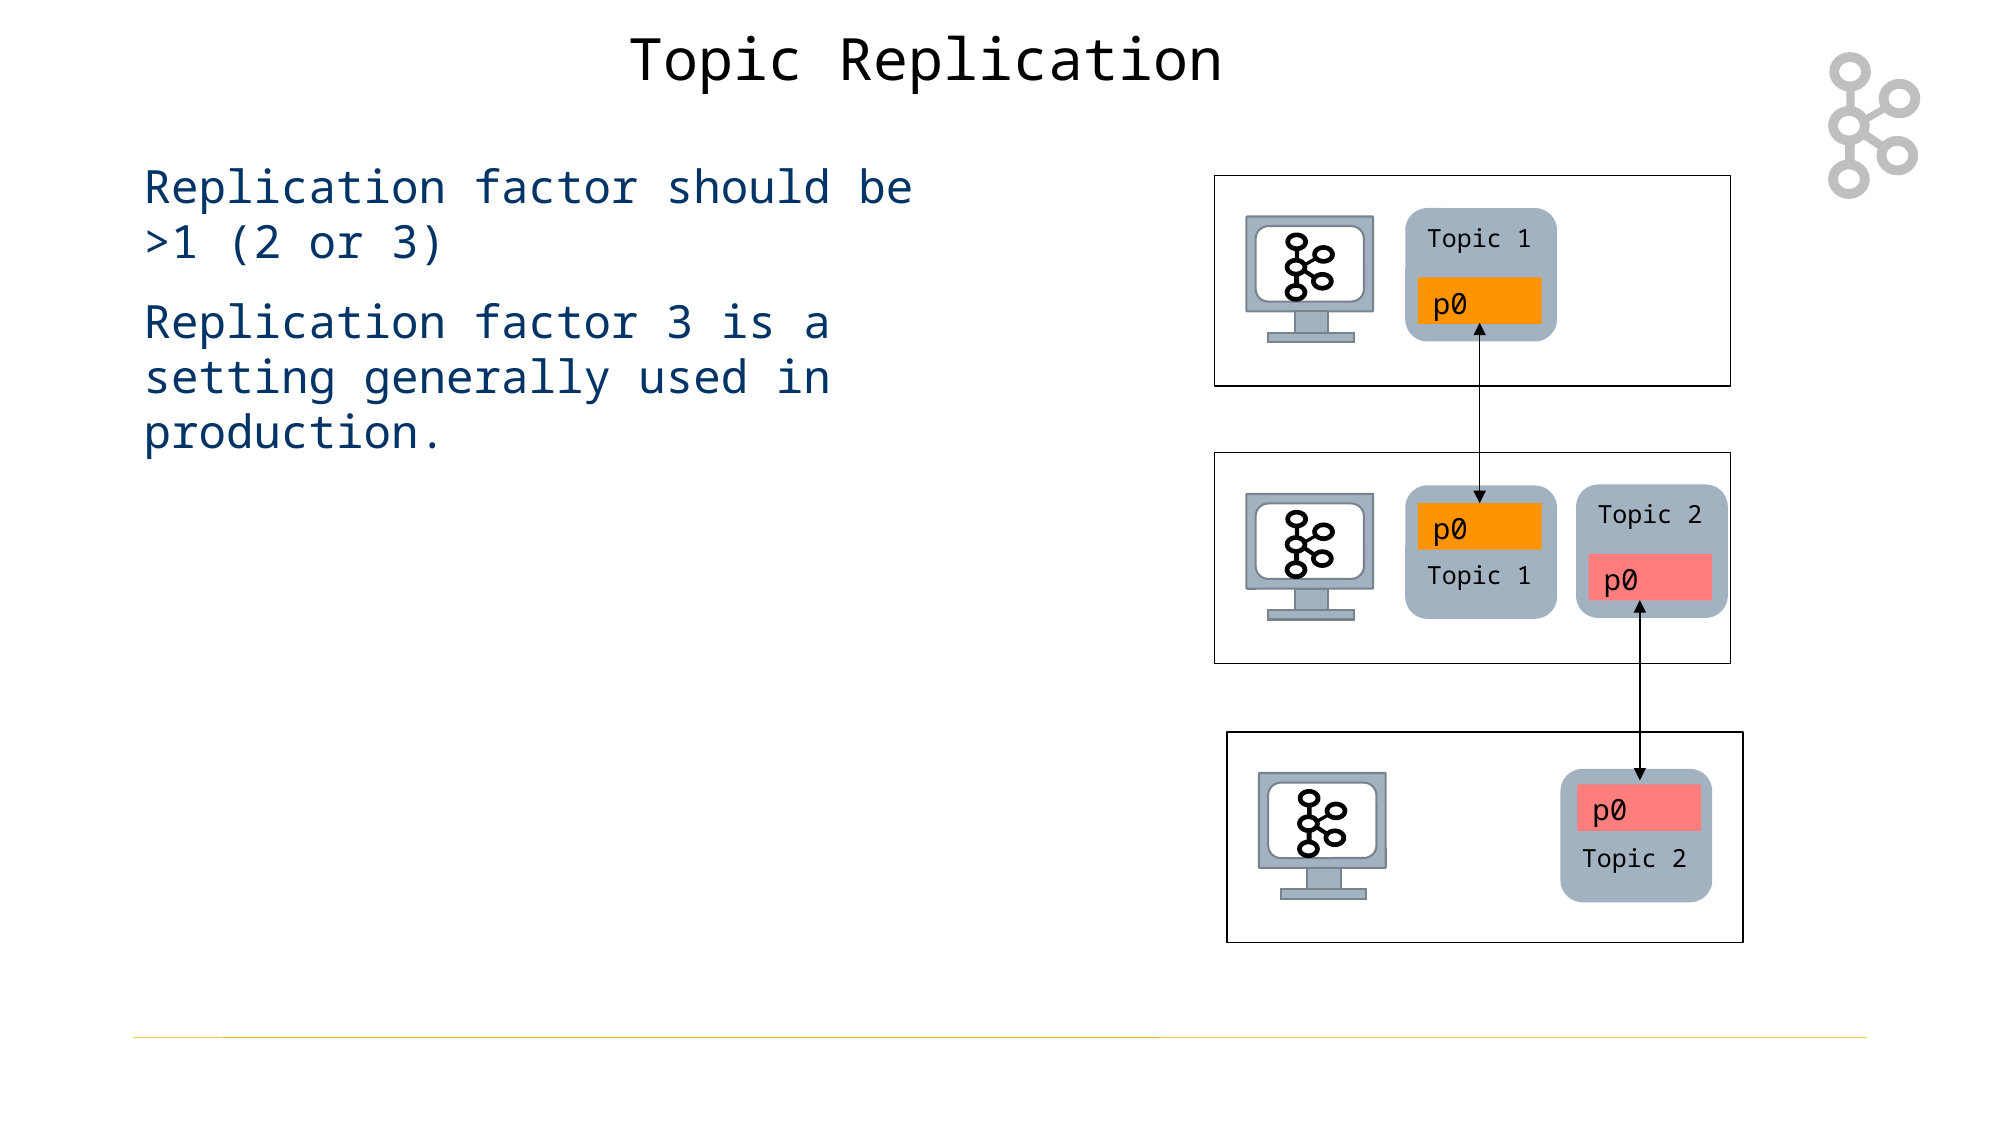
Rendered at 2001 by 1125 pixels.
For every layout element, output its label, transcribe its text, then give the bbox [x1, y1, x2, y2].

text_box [1828, 52, 1921, 199]
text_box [1214, 175, 1743, 943]
text_box Topic Replication [64, 14, 1788, 100]
list Replication factor should be >1 (2 or 3) Replication factor 3 is a setting generally used in production. [128, 149, 1000, 950]
